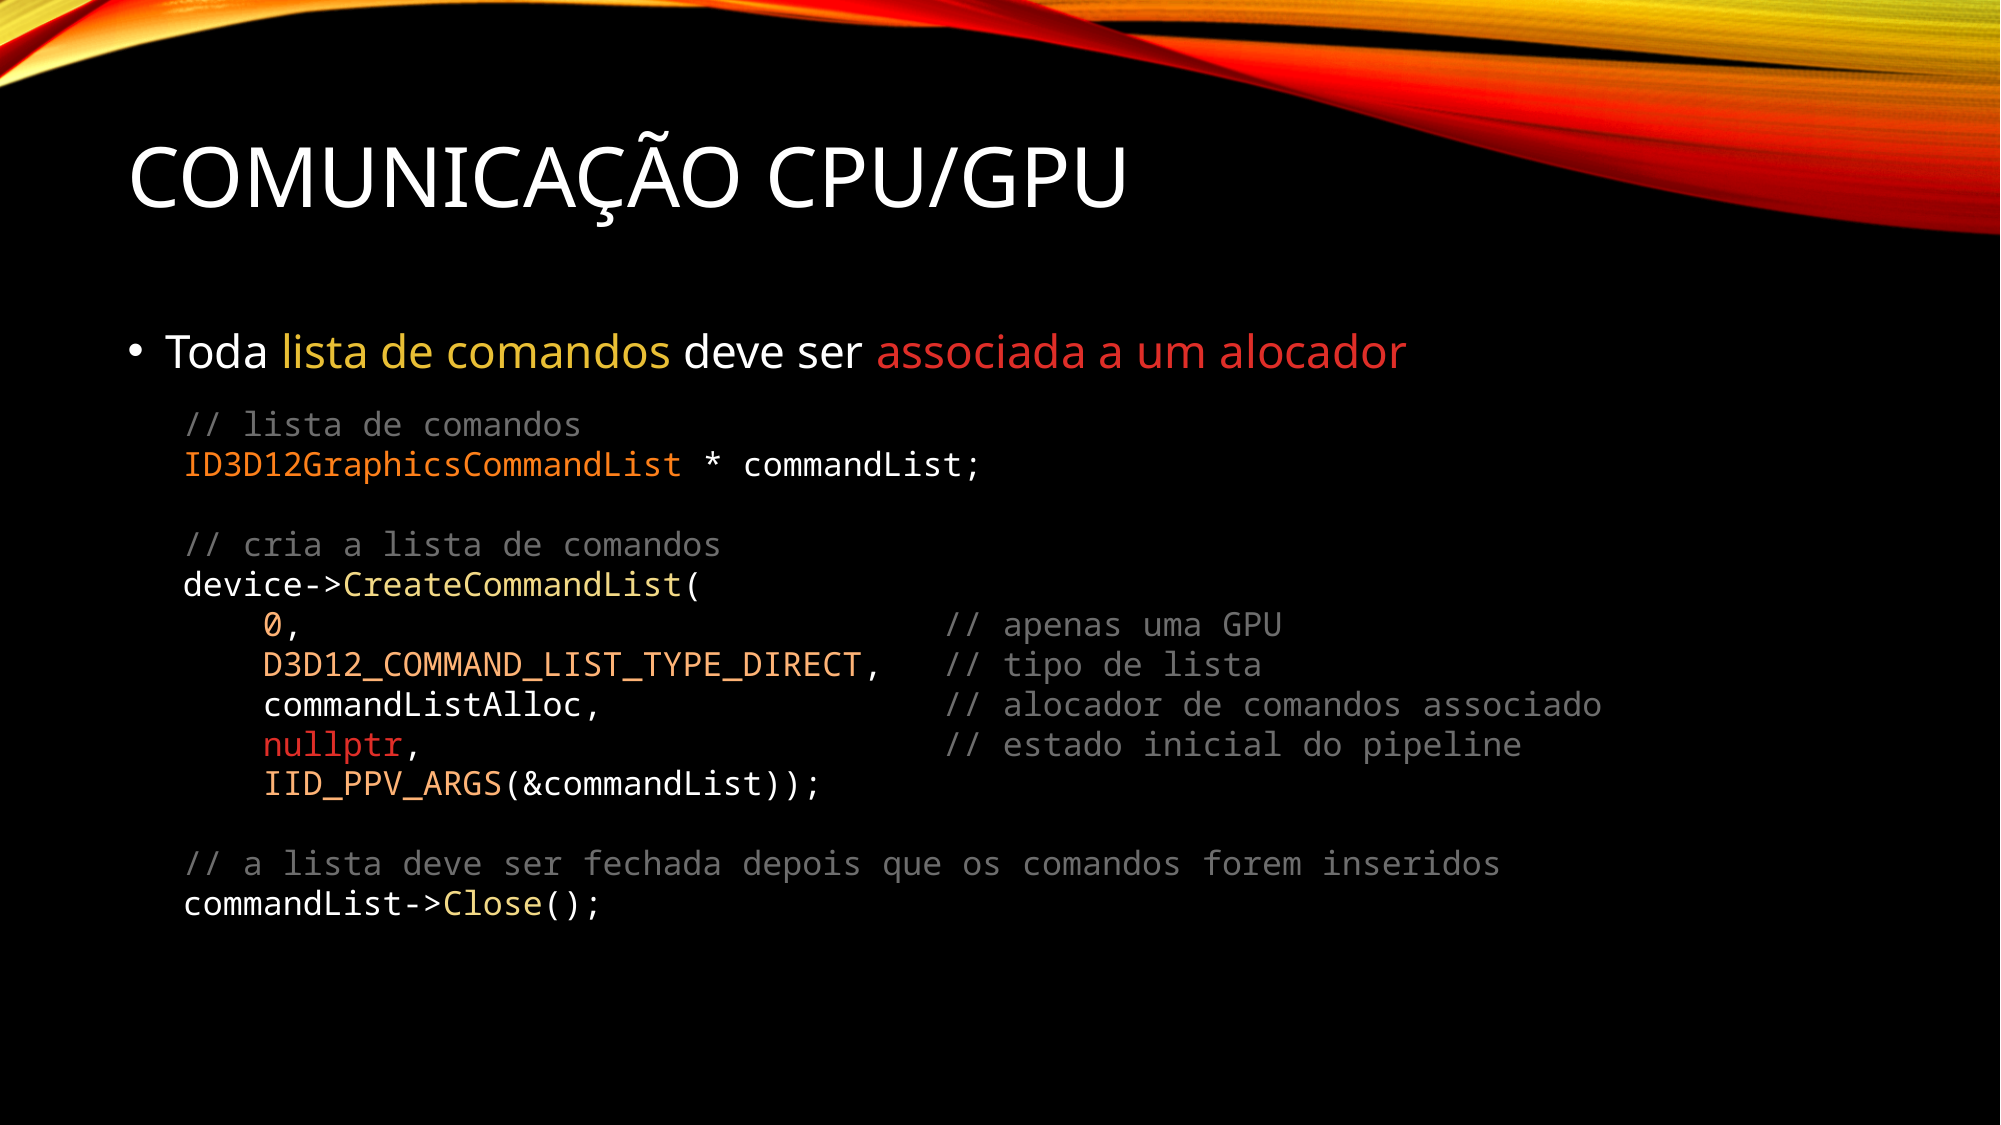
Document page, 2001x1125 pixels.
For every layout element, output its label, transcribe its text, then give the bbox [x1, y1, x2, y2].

text_box // lista de comandos ID3D12GraphicsCommandList * commandList; // cria a lista de comandos device->CreateCommandList( 0, // apenas uma GPU D3D12_COMMAND_LIST_TYPE_DIRECT, // tipo de lista commandListAlloc, // alocador de comandos associado nullptr, // estado inicial do pipeline IID_PPV_ARGS(&commandList)); // a lista deve ser fechada depois que os comandos forem inseridos commandList->Close(); [168, 395, 1625, 930]
title Comunicação CPU/GPU [112, 74, 1888, 288]
list Toda lista de comandos deve ser associada a um alocador [112, 309, 1888, 1014]
picture [0, 0, 2000, 237]
